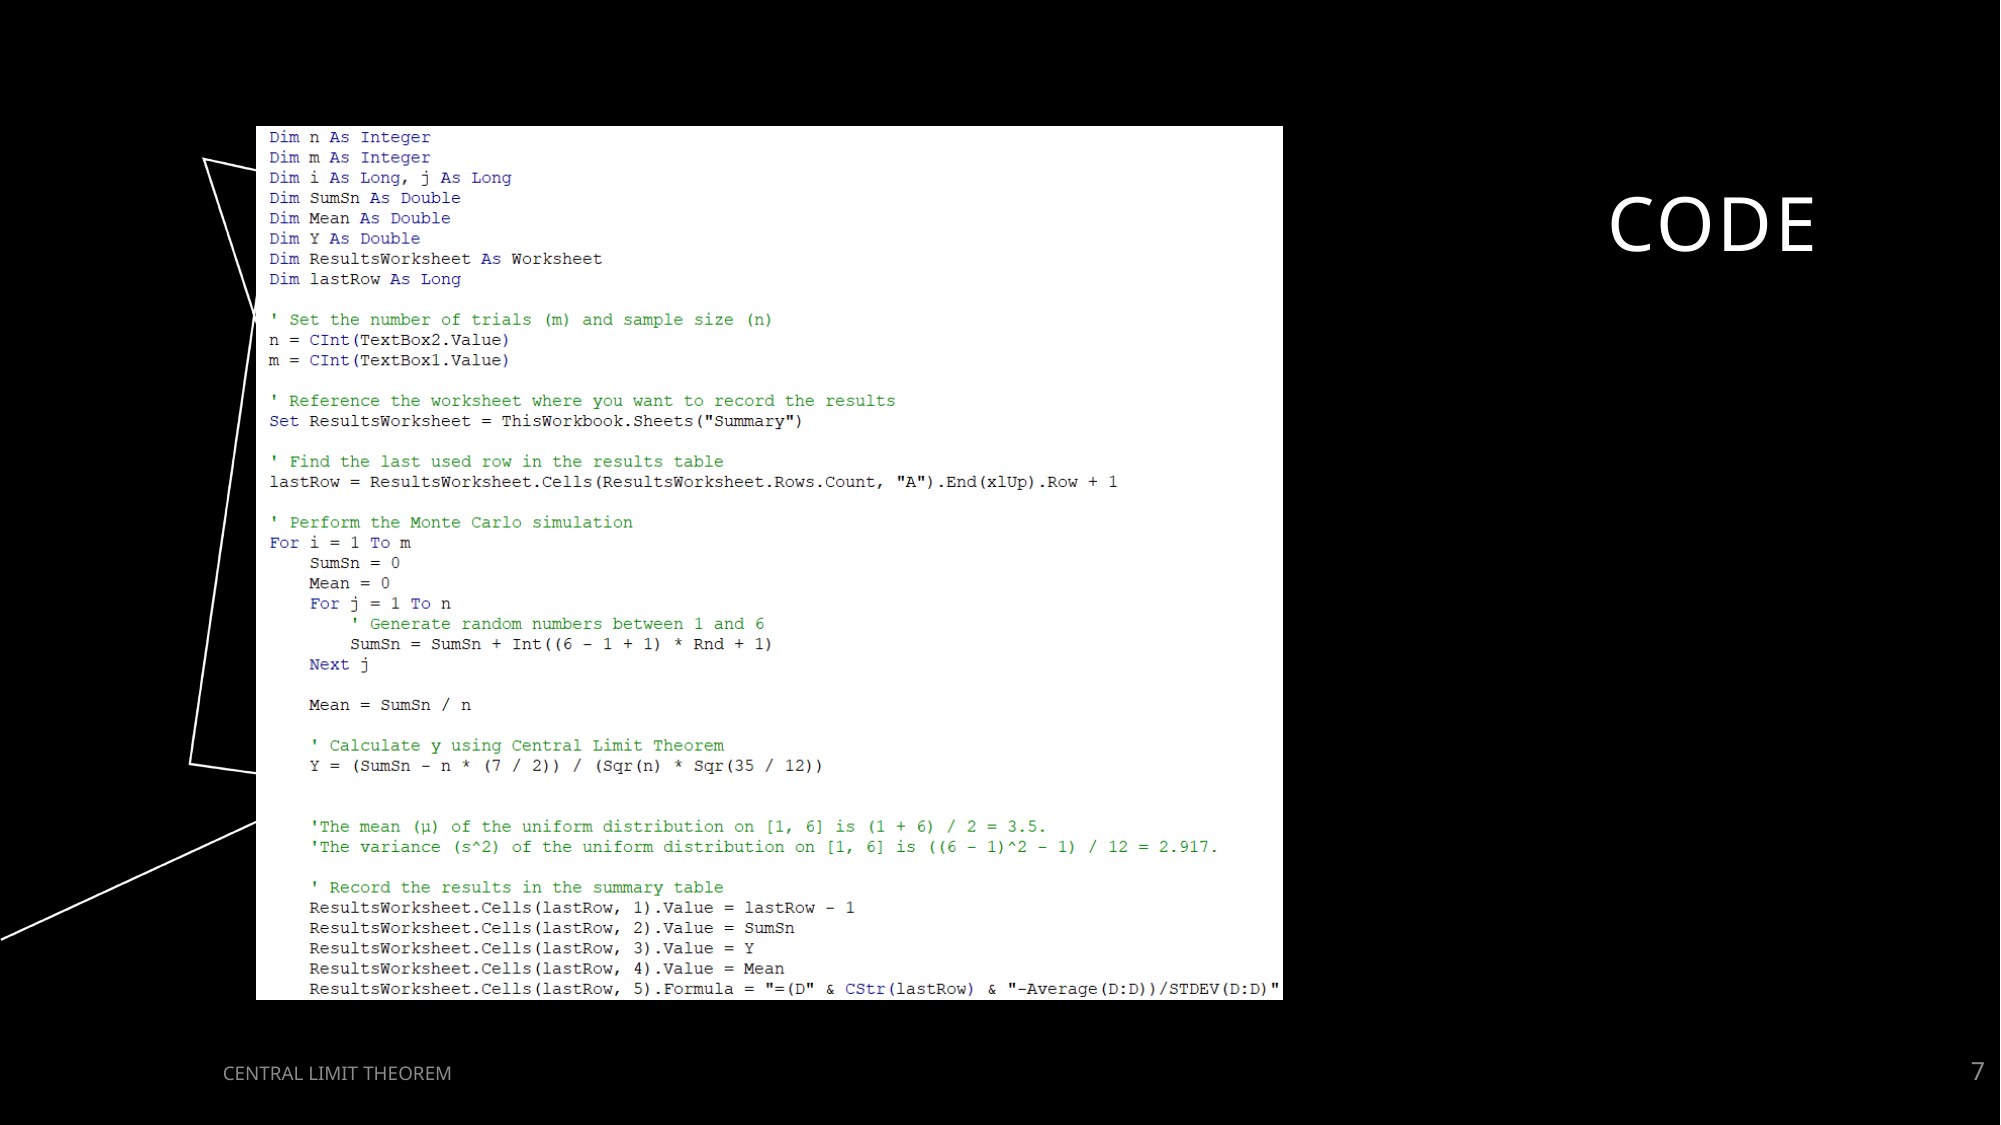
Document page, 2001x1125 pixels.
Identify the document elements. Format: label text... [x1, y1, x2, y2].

footer CENTRAL LIMIT THEOREM [0, 1042, 675, 1103]
title Code [1146, 85, 1833, 276]
slide_number 7 [1550, 1042, 2000, 1103]
picture [0, 126, 1283, 1001]
